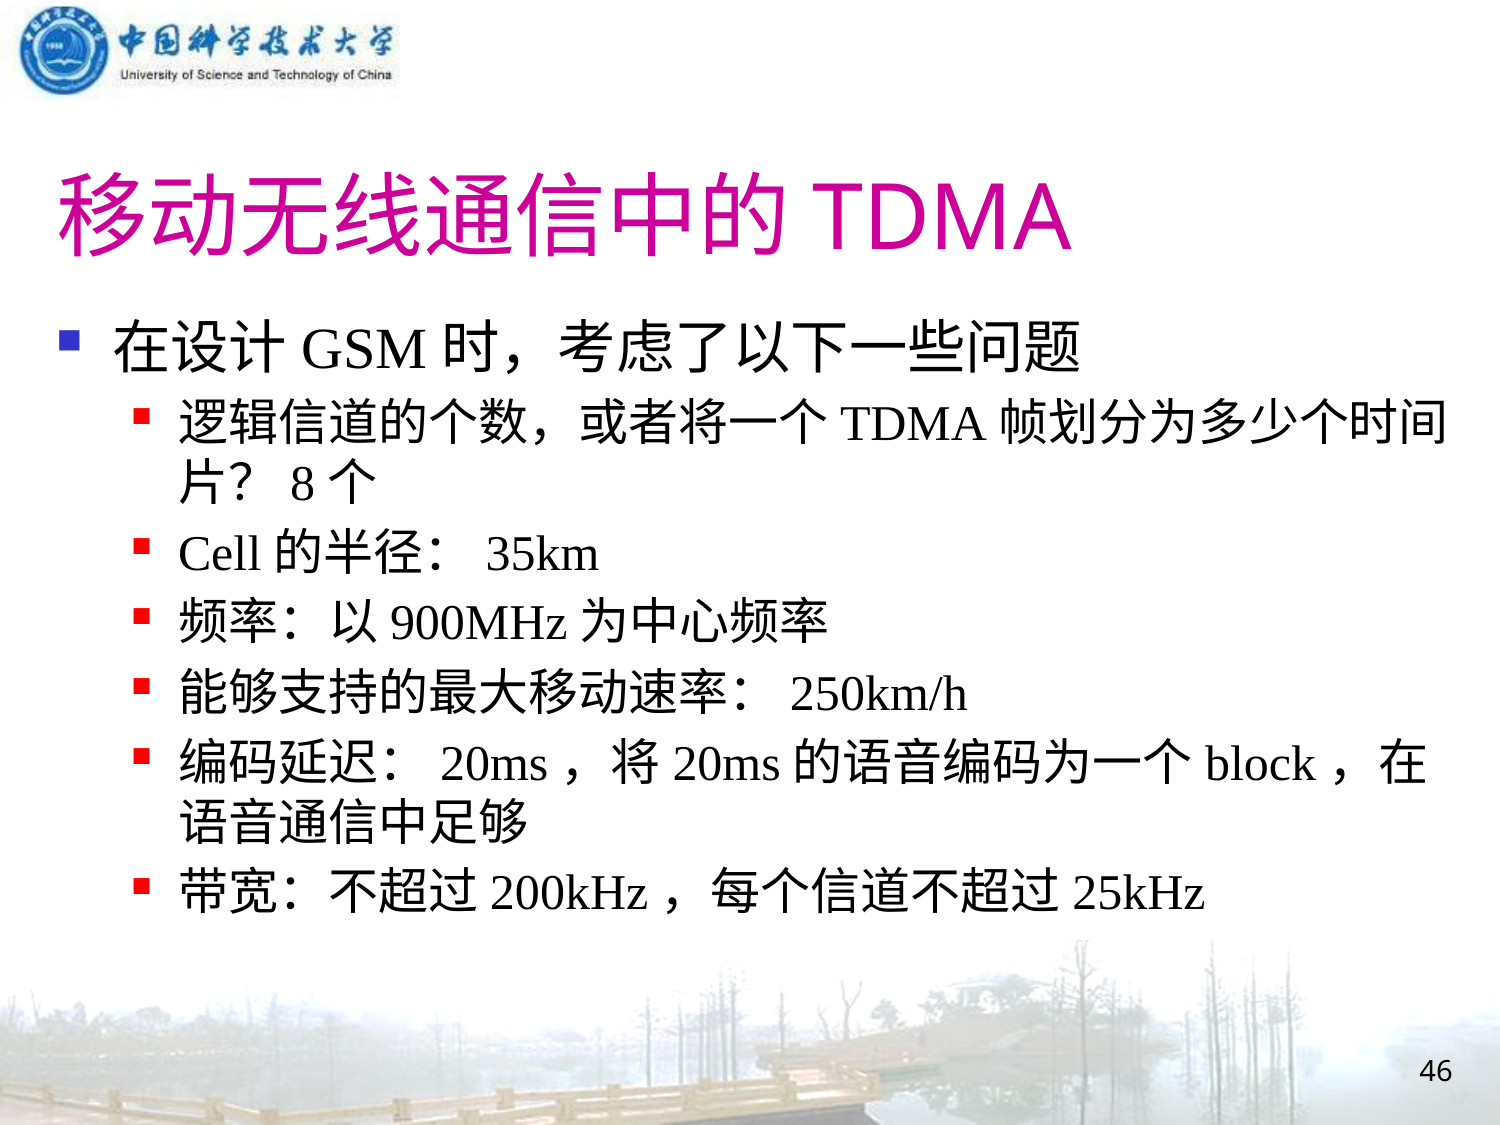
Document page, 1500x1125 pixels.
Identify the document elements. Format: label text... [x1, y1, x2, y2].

picture [0, 0, 422, 103]
title 移动无线通信中的TDMA [40, 34, 1468, 276]
slide_number 46 [1154, 1023, 1468, 1100]
list 在设计GSM时，考虑了以下一些问题 逻辑信道的个数，或者将一个TDMA帧划分为多少个时间片？8个 Cell的半径：35km 频率：以900MHz为中心频率 能够支持的最大移动速率：250km/h 编码延迟：20ms，将20ms的语音编码为一个block，在语音通信中足够 带宽：不超过200kHz，每个信道不超过25kHz [40, 302, 1470, 1007]
